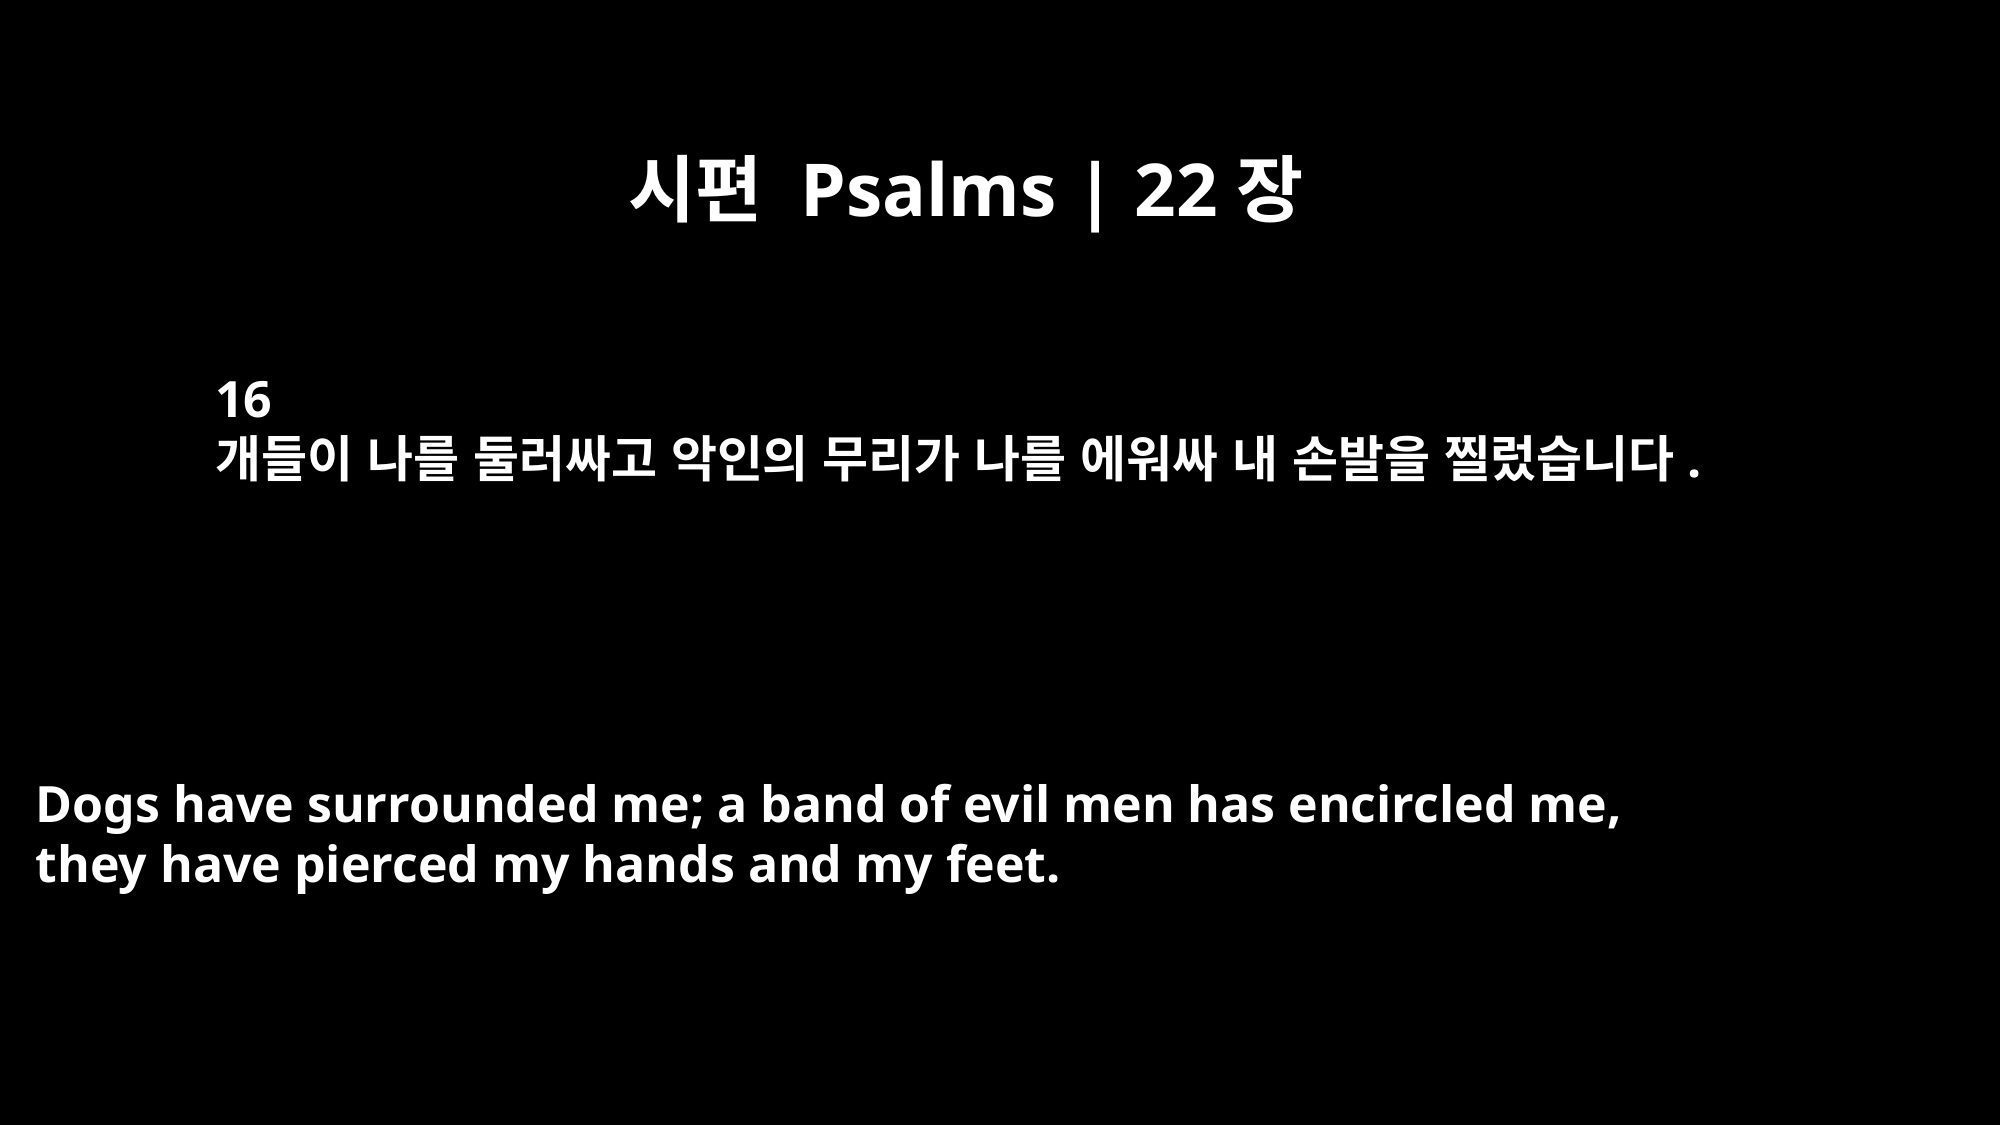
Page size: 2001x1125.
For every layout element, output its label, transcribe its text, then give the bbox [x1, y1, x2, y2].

text_box Dogs have surrounded me; a band of evil men has encircled me, they have pierced my hands and my feet. [21, 764, 1650, 900]
text_box 시편 Psalms | 22장 [613, 136, 1319, 239]
text_box 16 개들이 나를 둘러싸고 악인의 무리가 나를 에워싸 내 손발을 찔렀습니다. [200, 359, 1717, 495]
